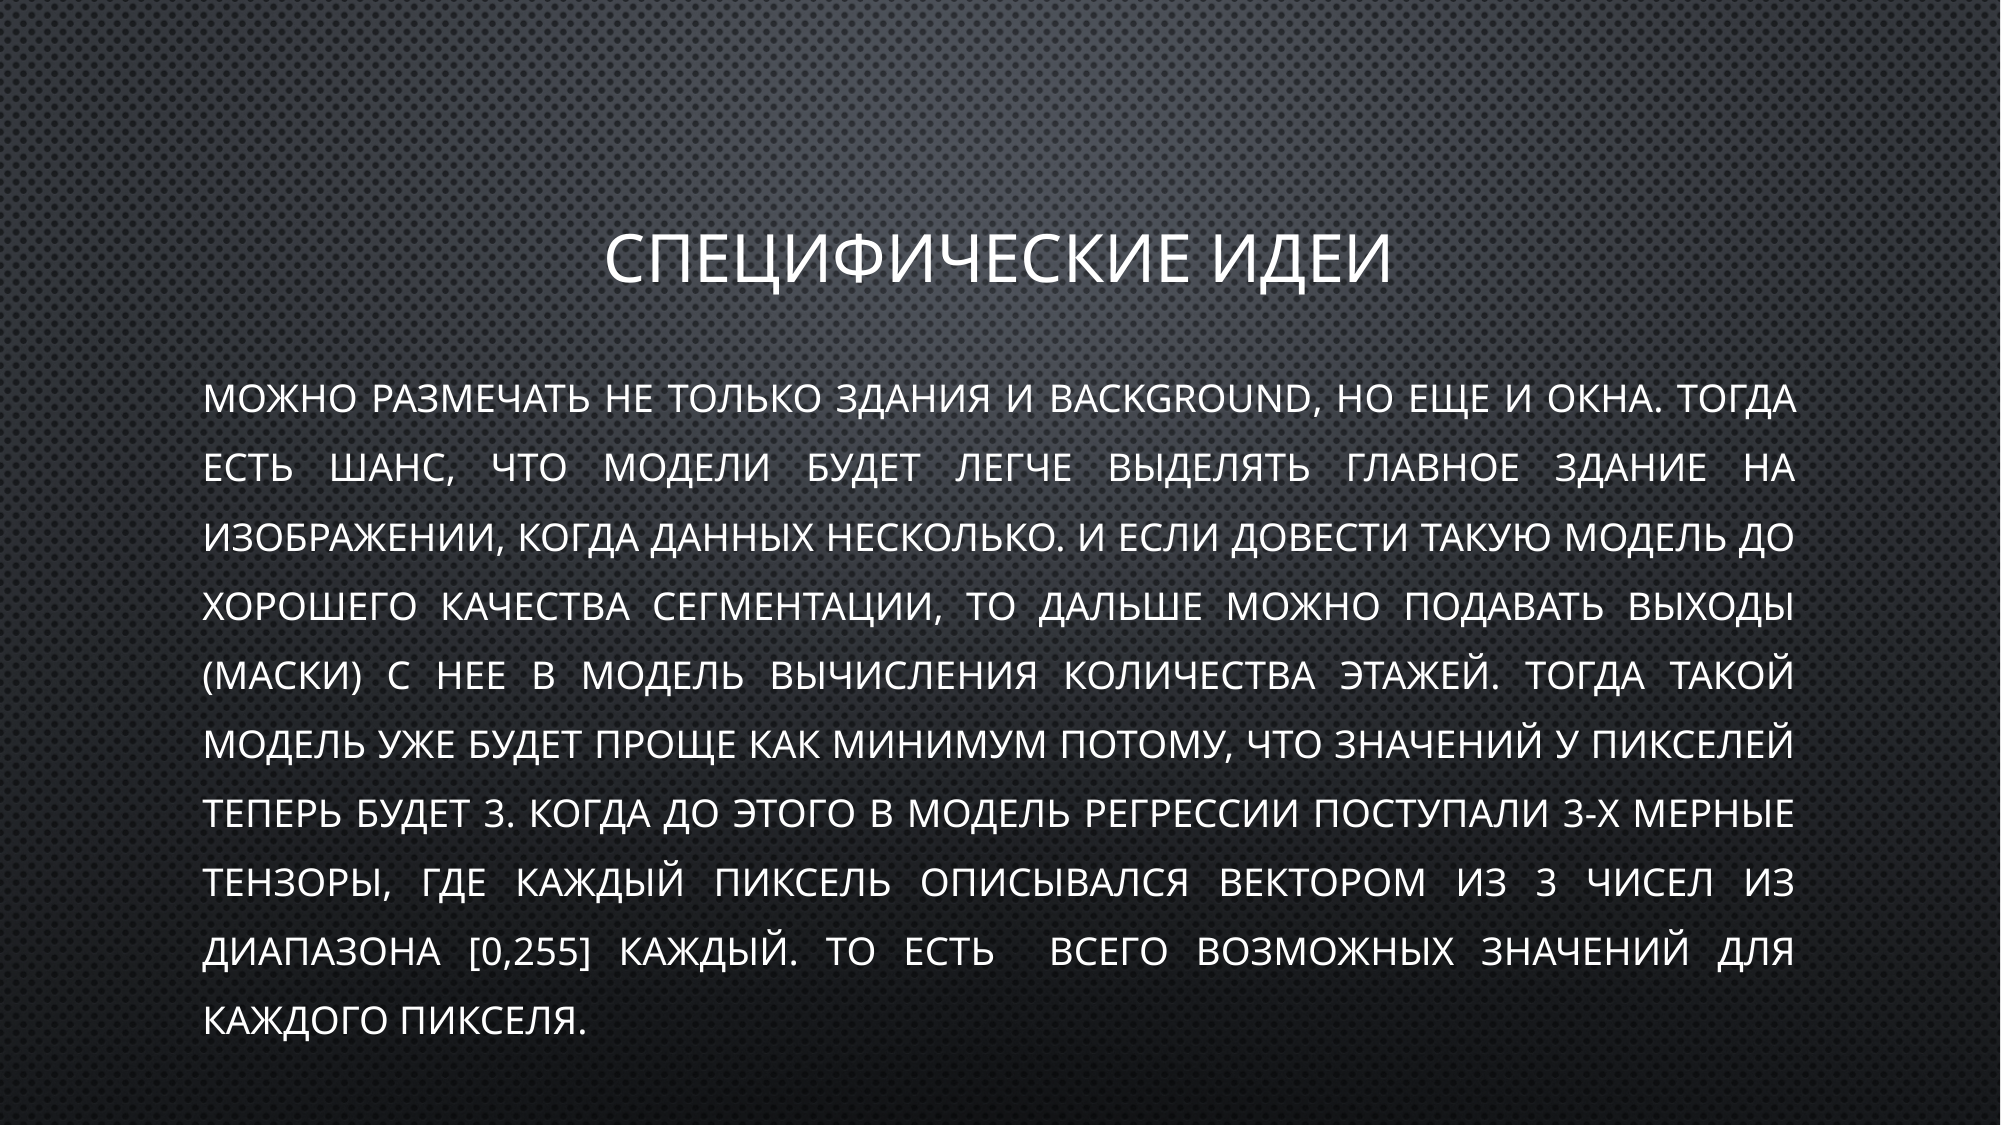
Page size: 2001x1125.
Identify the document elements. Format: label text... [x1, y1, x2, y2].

title Специфические идеи [187, 99, 1813, 413]
